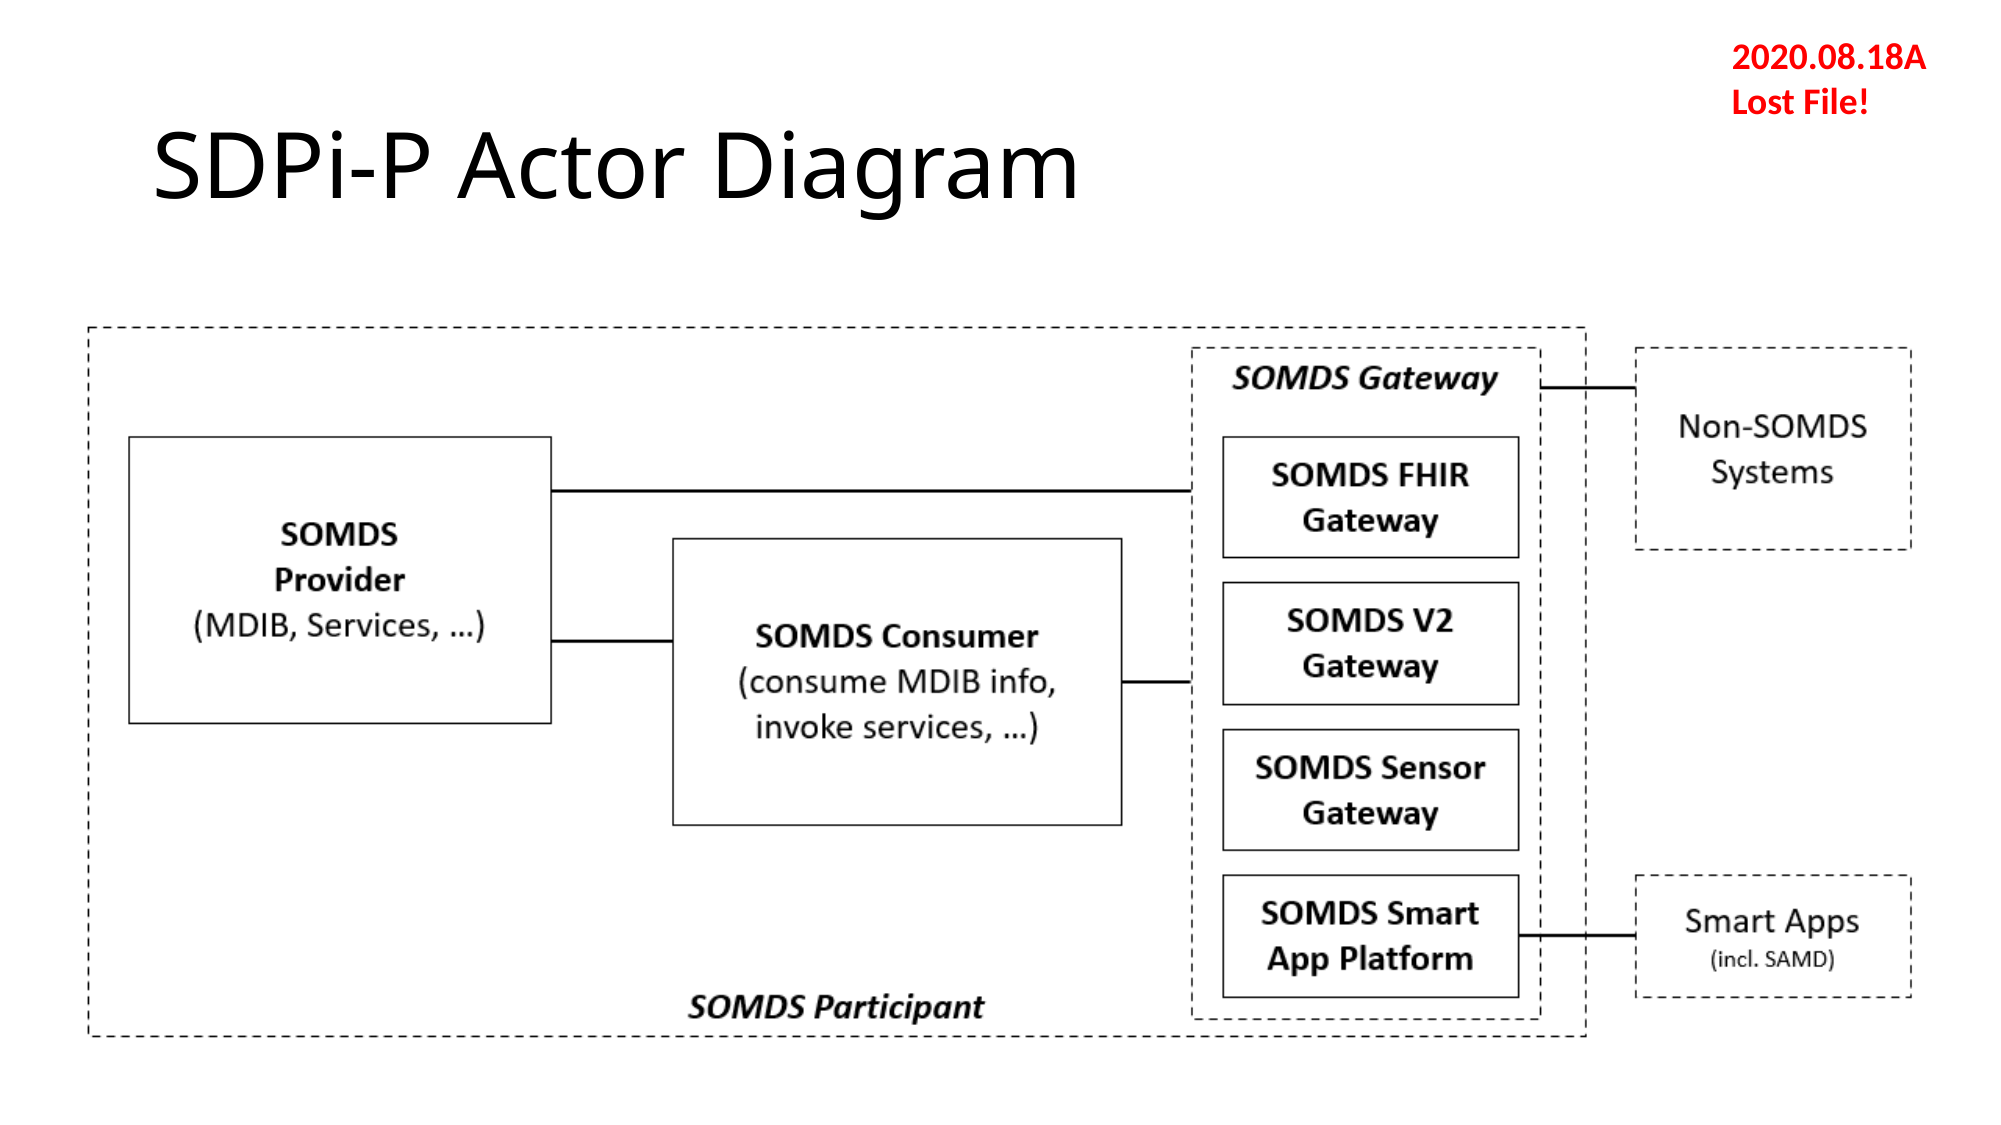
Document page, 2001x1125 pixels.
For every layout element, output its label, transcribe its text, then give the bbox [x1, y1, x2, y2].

text_box 2020.08.18A Lost File! [1717, 24, 1959, 130]
title SDPi-P Actor Diagram [137, 59, 1863, 278]
picture [77, 316, 1923, 1050]
